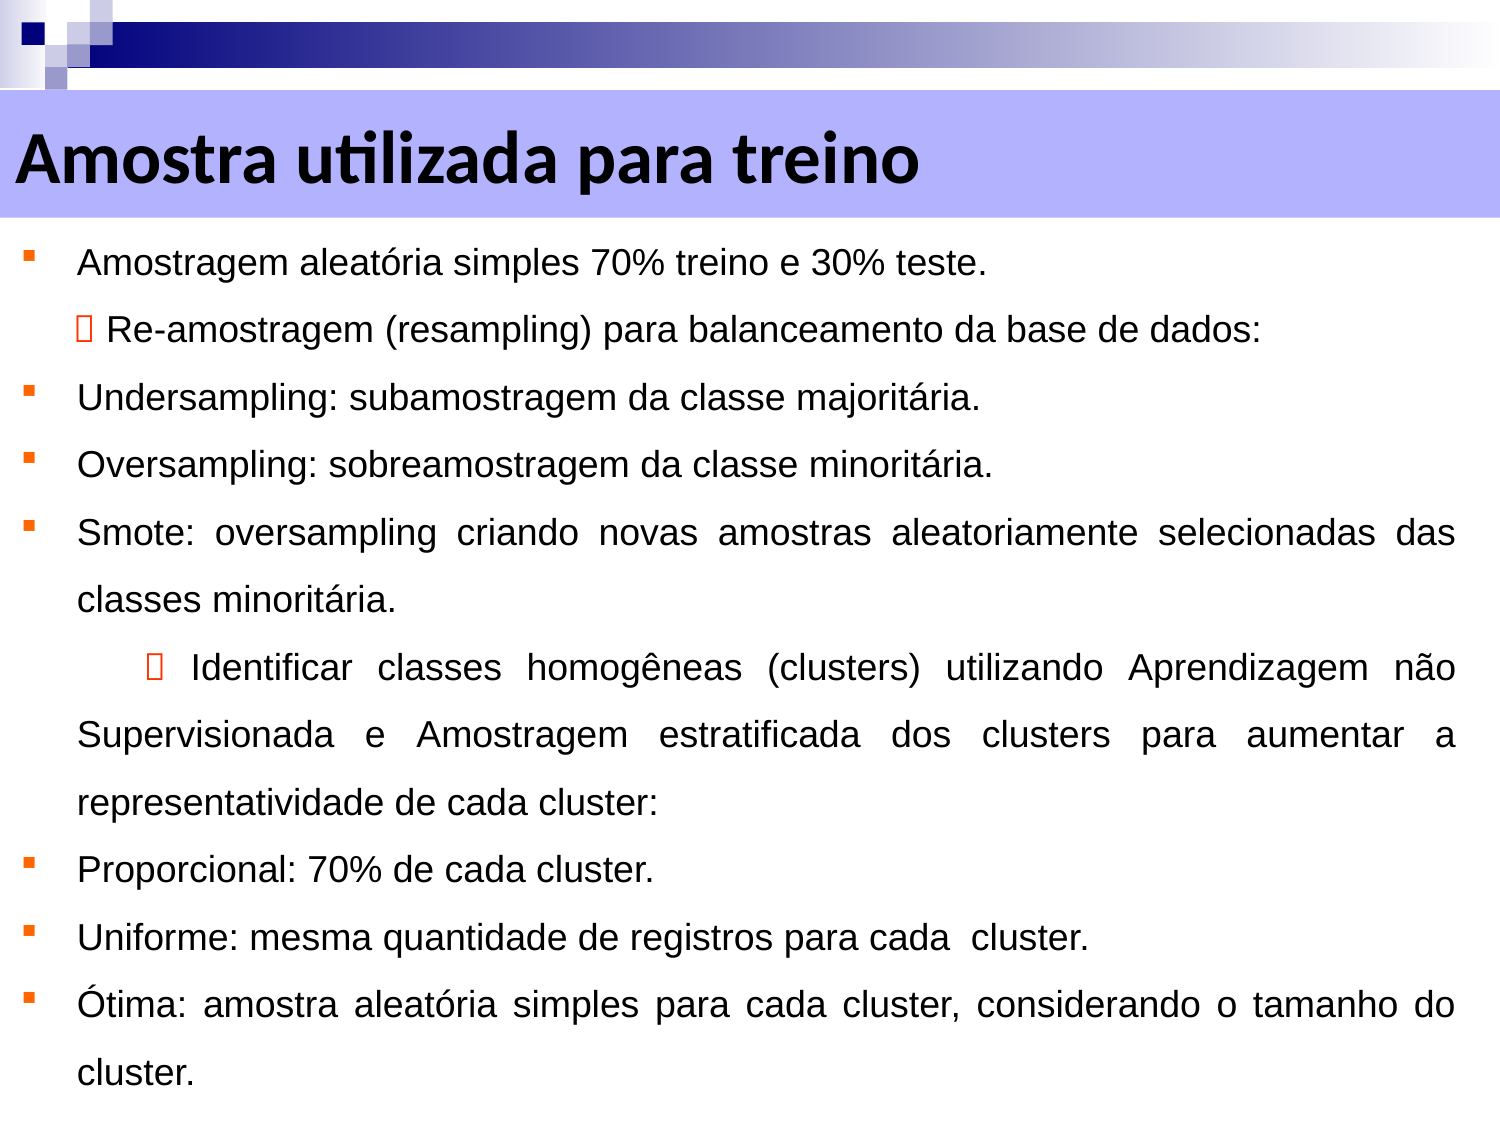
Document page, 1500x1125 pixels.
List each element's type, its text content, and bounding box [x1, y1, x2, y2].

title Amostra utilizada para treino [0, 89, 1500, 218]
text_box Amostragem aleatória simples 70% treino e 30% teste.  Re-amostragem (resampling) para balanceamento da base de dados: Undersampling: subamostragem da classe majoritária. Oversampling: sobreamostragem da classe minoritária. Smote: oversampling criando novas amostras aleatoriamente selecionadas das classes minoritária.  Identificar classes homogêneas (clusters) utilizando Aprendizagem não Supervisionada e Amostragem estratificada dos clusters para aumentar a representatividade de cada cluster: Proporcional: 70% de cada cluster. Uniforme: mesma quantidade de registros para cada cluster. Ótima: amostra aleatória simples para cada cluster, considerando o tamanho do cluster. [5, 208, 1471, 1101]
